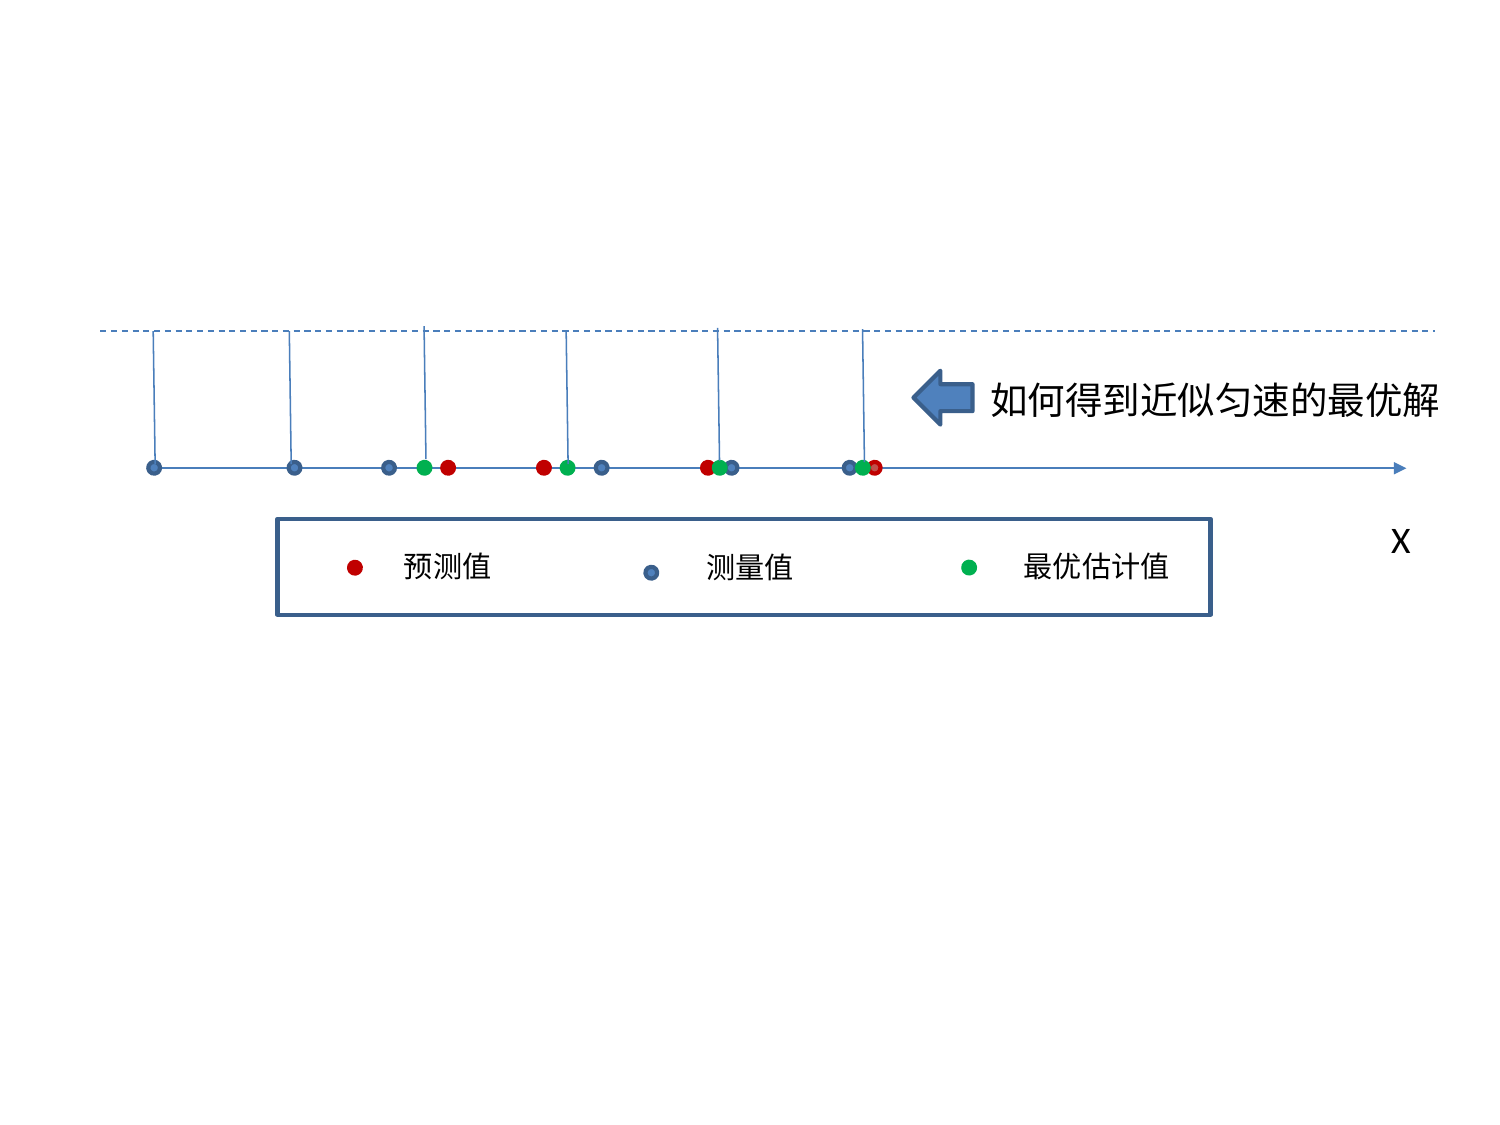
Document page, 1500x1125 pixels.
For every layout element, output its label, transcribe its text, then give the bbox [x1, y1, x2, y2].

text_box [275, 517, 1213, 617]
text_box 如何得到近似匀速的最优解 [975, 369, 1456, 430]
text_box 预测值 [389, 540, 507, 591]
text_box [346, 559, 363, 576]
text_box [726, 459, 740, 467]
text_box [700, 459, 712, 467]
text_box [440, 459, 456, 467]
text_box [423, 325, 427, 460]
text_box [152, 330, 156, 465]
text_box [961, 559, 978, 576]
text_box [381, 459, 397, 467]
text_box 最优估计值 [1008, 540, 1185, 591]
text_box [593, 459, 610, 467]
text_box [911, 368, 975, 427]
text_box [869, 459, 883, 467]
text_box [296, 460, 303, 467]
text_box [536, 459, 552, 467]
text_box [841, 459, 856, 467]
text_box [565, 330, 569, 465]
text_box 测量值 [691, 542, 809, 592]
text_box X [1376, 508, 1426, 569]
text_box [643, 564, 660, 581]
